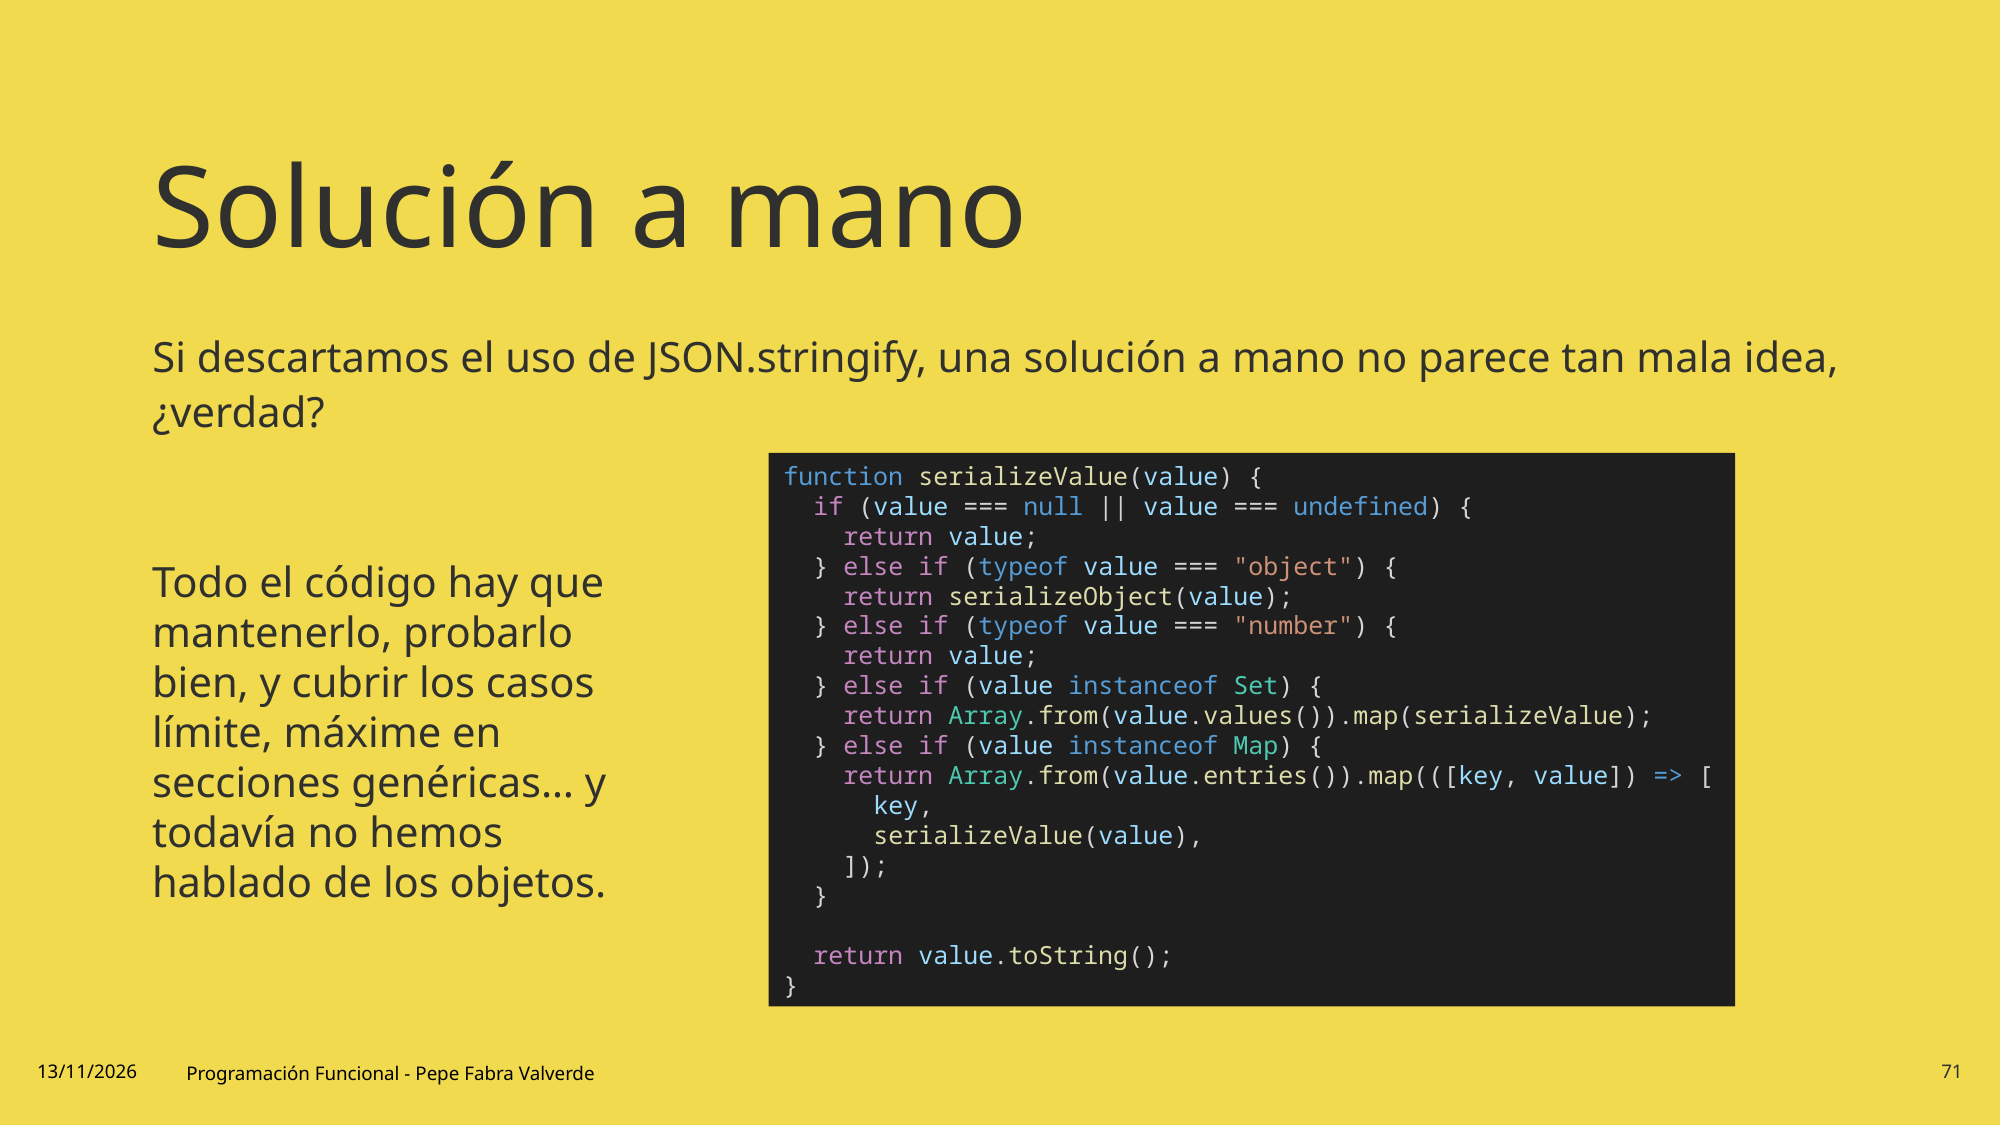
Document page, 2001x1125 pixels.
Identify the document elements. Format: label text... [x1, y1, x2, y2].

text_box function serializeValue(value) { if (value === null || value === undefined) { return value; } else if (typeof value === "object") { return serializeObject(value); } else if (typeof value === "number") { return value; } else if (value instanceof Set) { return Array.from(value.values()).map(serializeValue); } else if (value instanceof Map) { return Array.from(value.entries()).map(([key, value]) => [ key, serializeValue(value), ]); } return value.toString(); } [768, 452, 1736, 1007]
slide_number 71 [1527, 1042, 1978, 1103]
list Si descartamos el uso de JSON.stringify, una solución a mano no parece tan mala idea, ¿verdad? [137, 318, 1863, 1014]
title Solución a mano [137, 59, 1863, 278]
text_box Todo el código hay que mantenerlo, probarlo bien, y cubrir los casos límite, máxime en secciones genéricas… y todavía no hemos hablado de los objetos. [137, 548, 667, 914]
footer Programación Funcional - Pepe Fabra Valverde [171, 1042, 847, 1103]
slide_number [22, 1042, 166, 1103]
